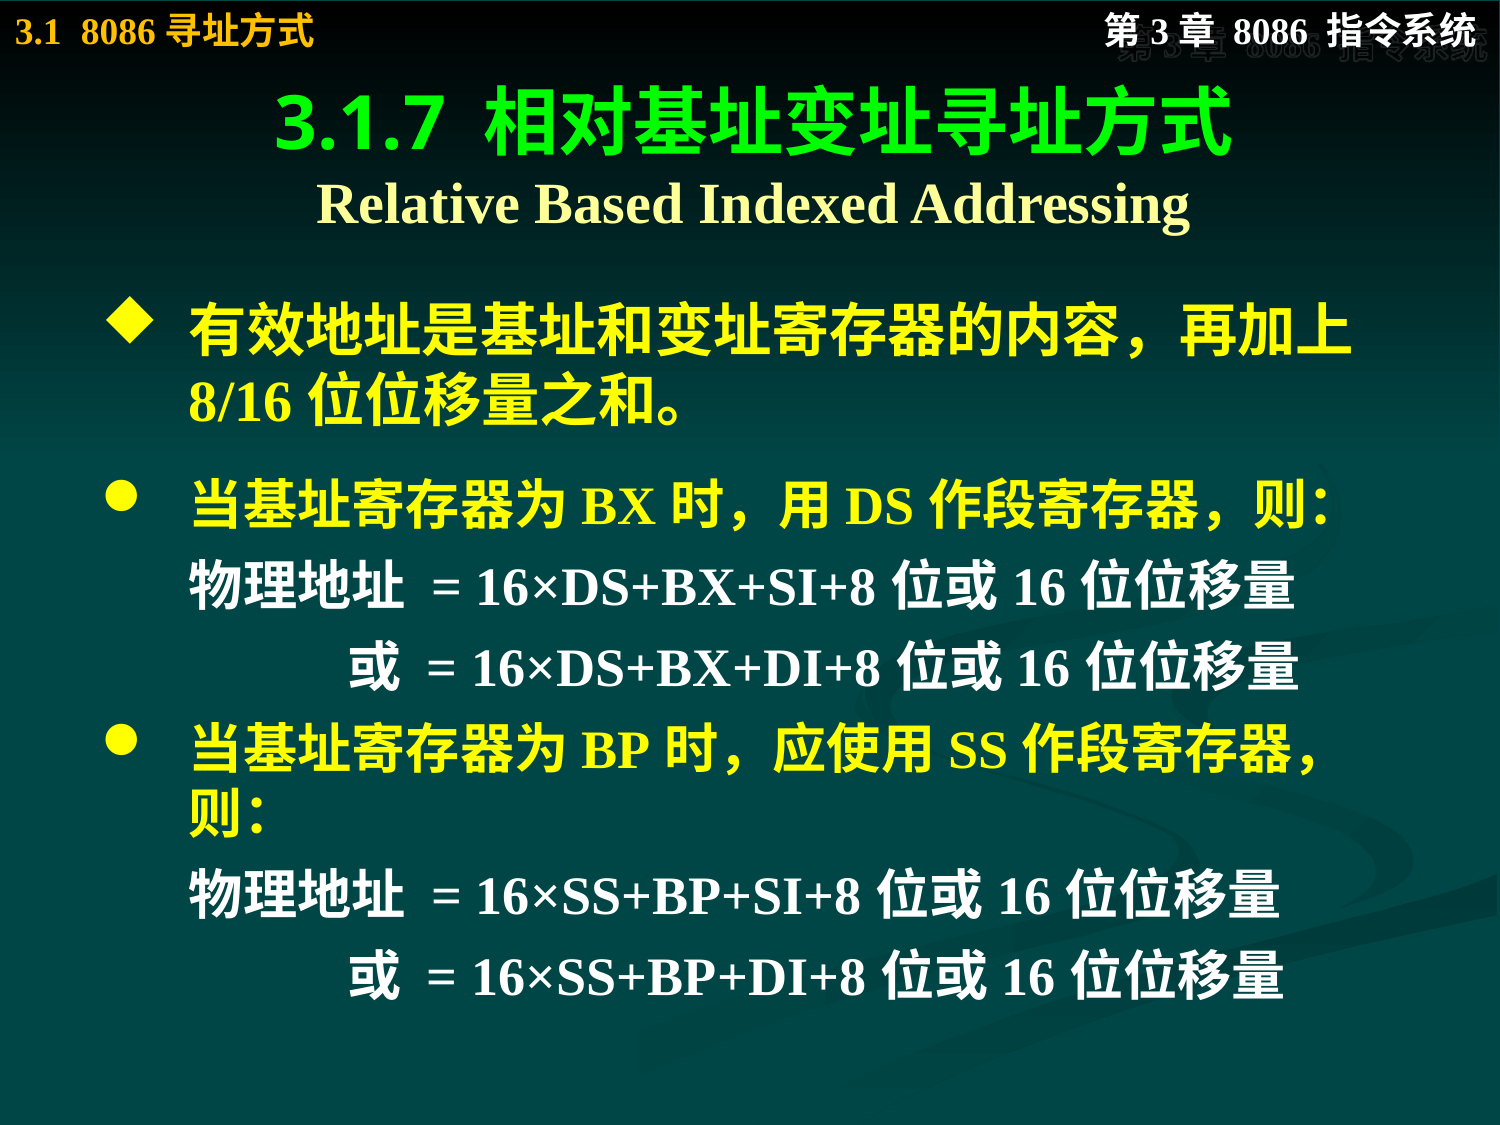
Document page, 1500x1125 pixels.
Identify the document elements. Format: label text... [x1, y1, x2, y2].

title 3.1.7 相对基址变址寻址方式 Relative Based Indexed Addressing [78, 60, 1430, 250]
list 有效地址是基址和变址寄存器的内容，再加上8/16位位移量之和。 当基址寄存器为BX时，用DS作段寄存器，则： 物理地址 = 16×DS+BX+SI+8位或16位位移量 或 = 16×DS+BX+DI+8位或16位位移量 当基址寄存器为BP时，应使用SS作段寄存器，则： 物理地址 = 16×SS+BP+SI+8位或16位位移量 或 = 16×SS+BP+DI+8位或16位位移量 [86, 285, 1430, 1015]
